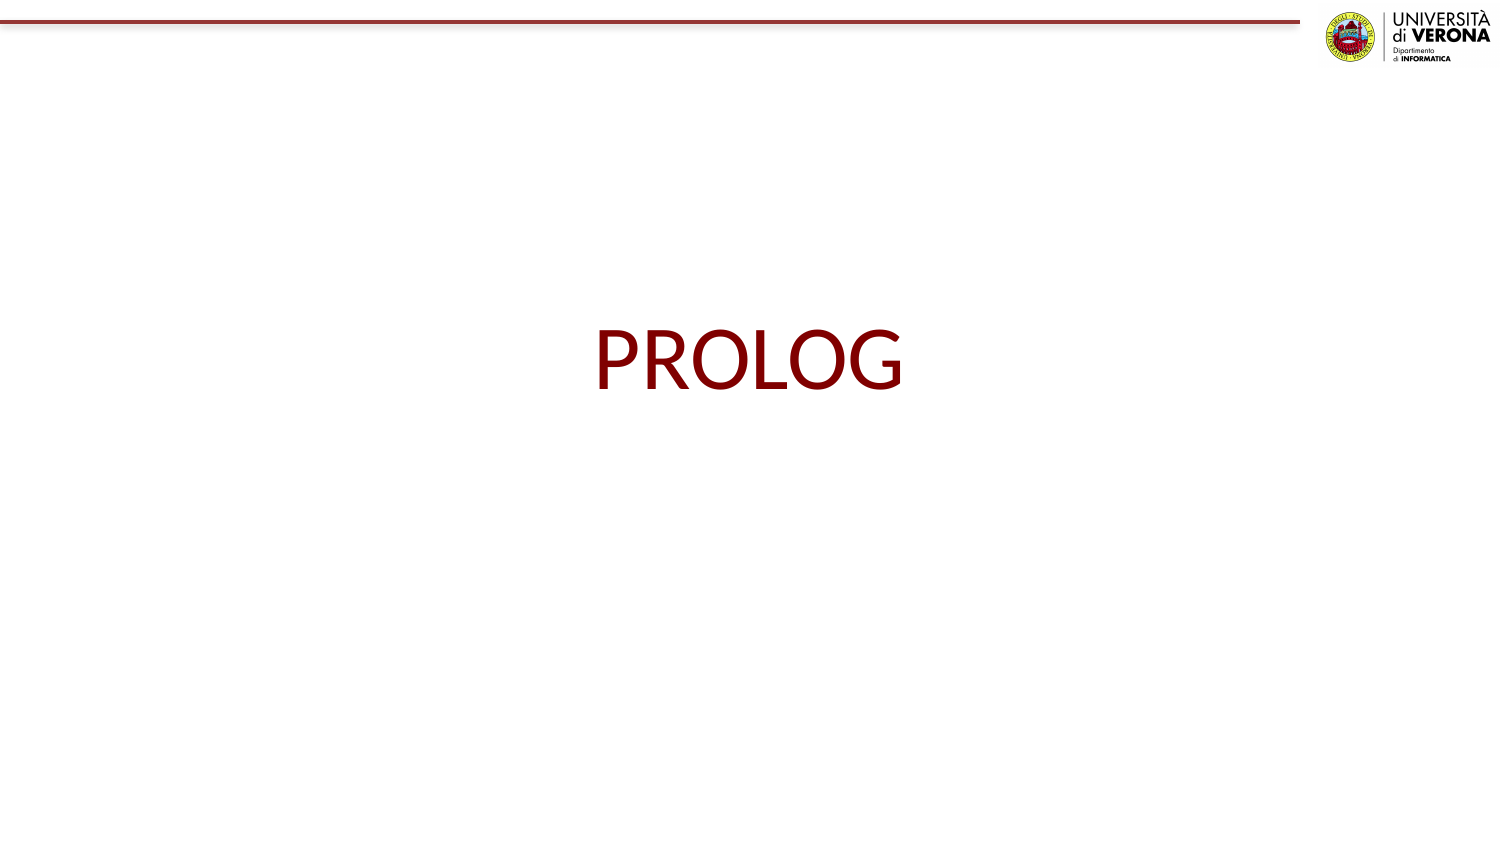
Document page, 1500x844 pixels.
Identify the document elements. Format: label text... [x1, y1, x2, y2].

picture [1318, 3, 1500, 68]
title PROLOG [112, 262, 1388, 443]
